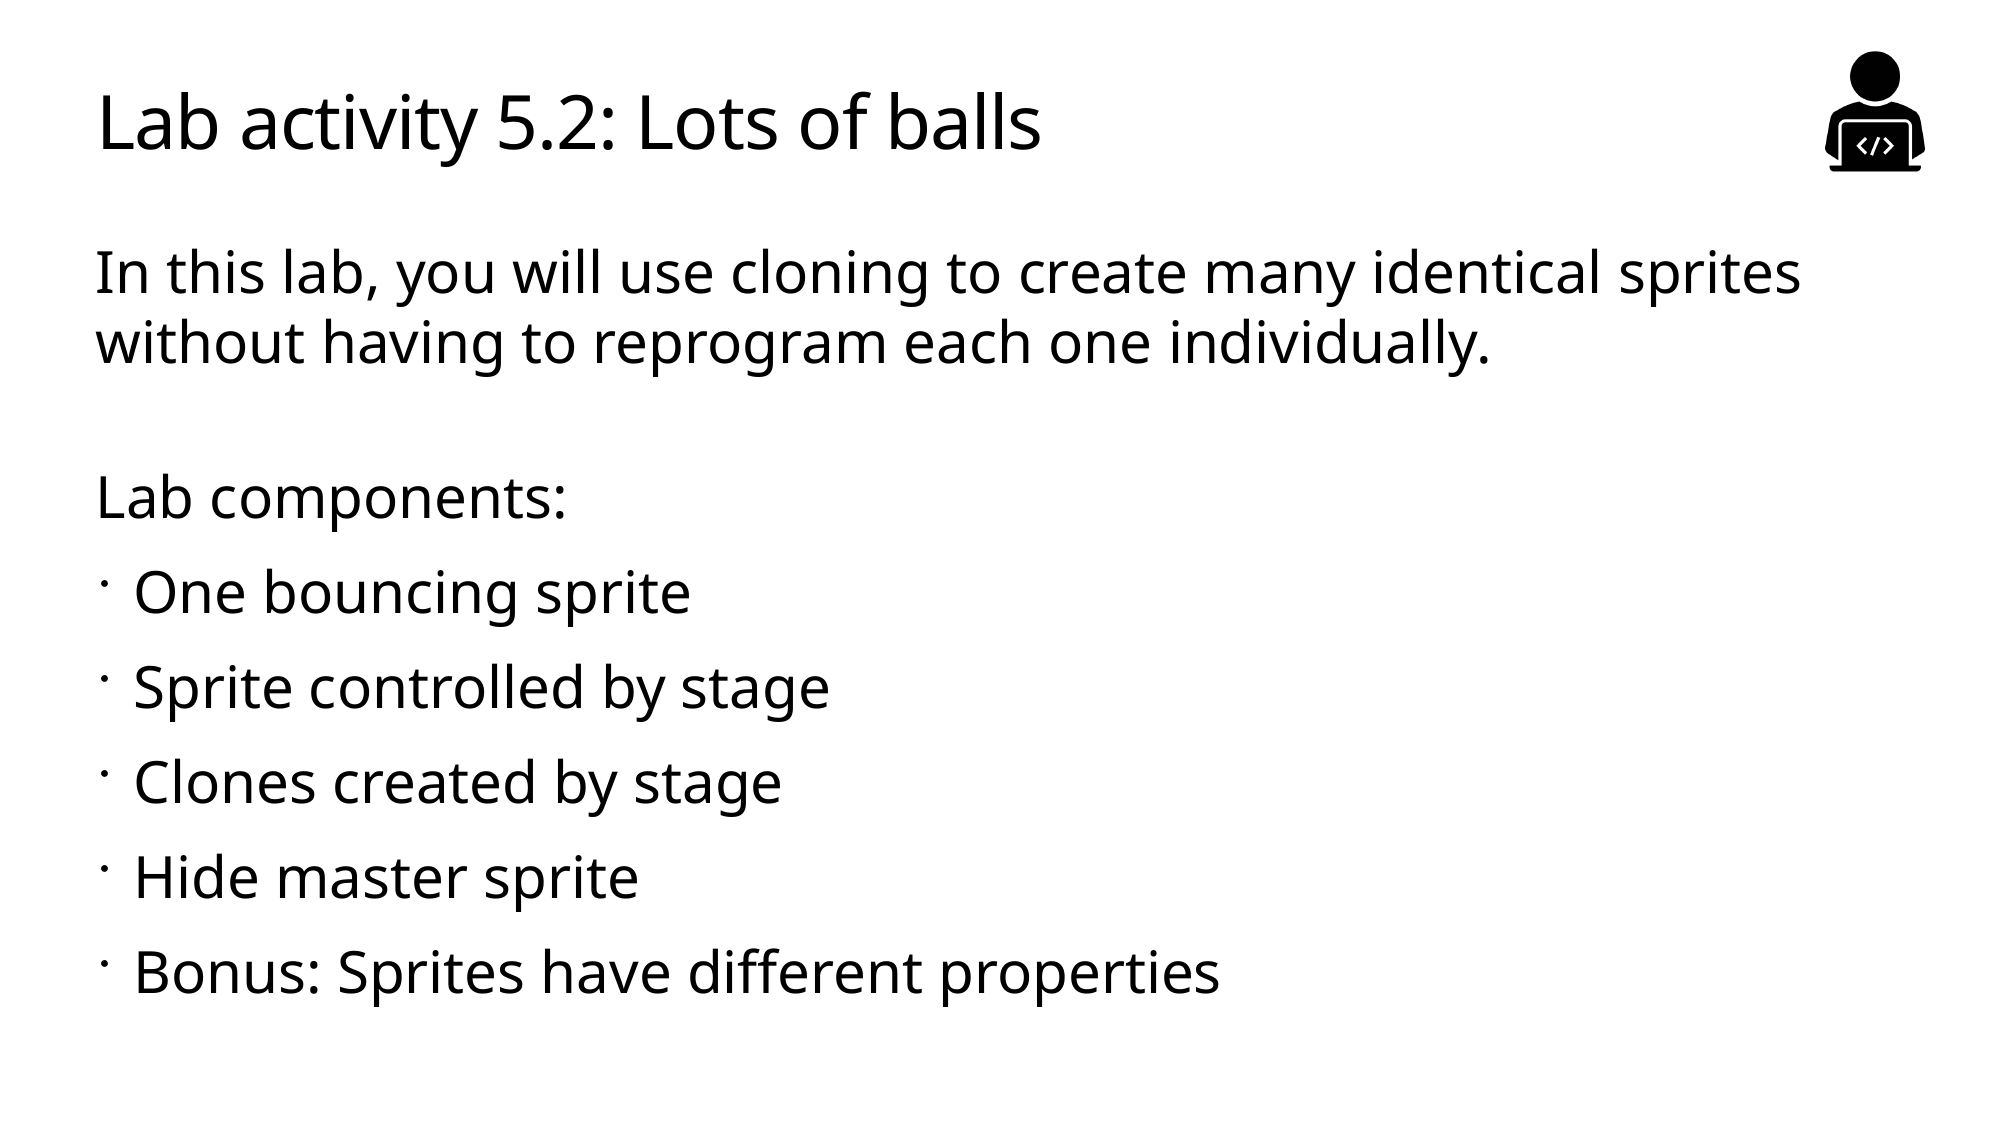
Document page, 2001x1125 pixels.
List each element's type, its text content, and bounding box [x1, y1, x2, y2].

title Lab activity 5.2: Lots of balls [96, 75, 1799, 166]
picture [1799, 29, 1951, 181]
list In this lab, you will use cloning to create many identical sprites without having to reprogram each one individually. Lab components: One bouncing sprite Sprite controlled by stage Clones created by stage Hide master sprite Bonus: Sprites have different properties [95, 235, 1904, 1006]
